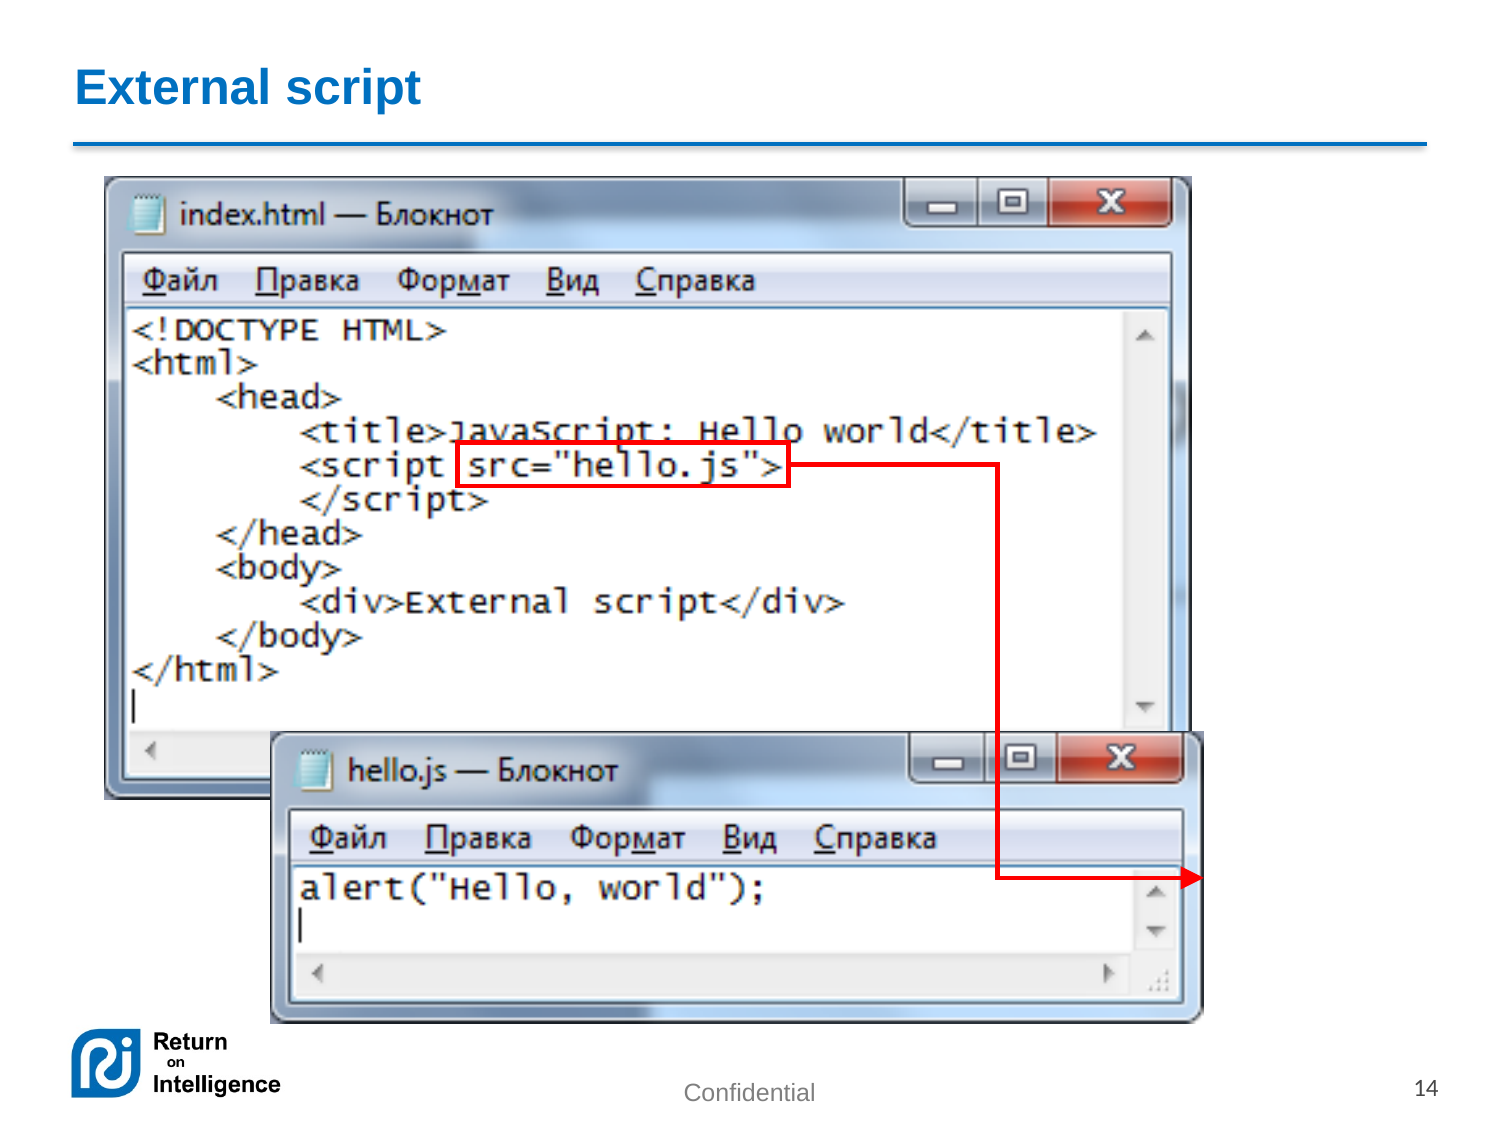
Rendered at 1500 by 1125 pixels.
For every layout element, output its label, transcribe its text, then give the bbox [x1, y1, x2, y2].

picture [67, 175, 1205, 1098]
title External script [59, 3, 1454, 166]
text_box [790, 464, 1205, 879]
